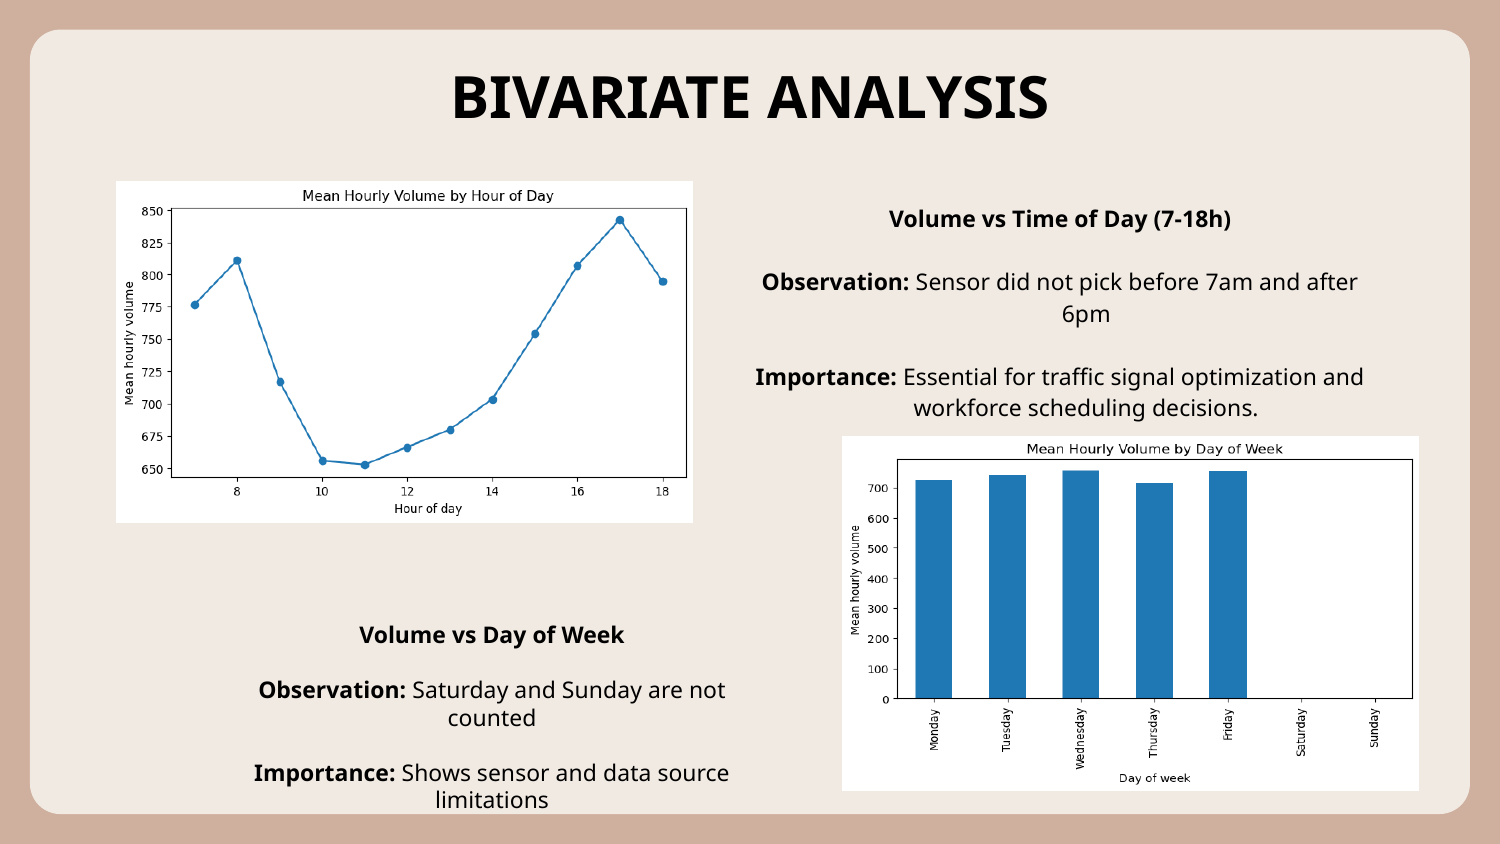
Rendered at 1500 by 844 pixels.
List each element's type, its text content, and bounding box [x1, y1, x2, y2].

picture [841, 436, 1419, 791]
picture [116, 180, 693, 523]
subtitle Volume vs Time of Day (7-18h) Observation: Sensor did not pick before 7am and after 6pm Importance: Essential for traffic signal optimization and workforce scheduling decisions. [714, 185, 1384, 395]
title BIVARIATE ANALYSIS [337, 40, 1162, 160]
text_box Volume vs Day of Week Observation: Saturday and Sunday are not counted Importance: Shows sensor and data source limitations [198, 613, 786, 821]
